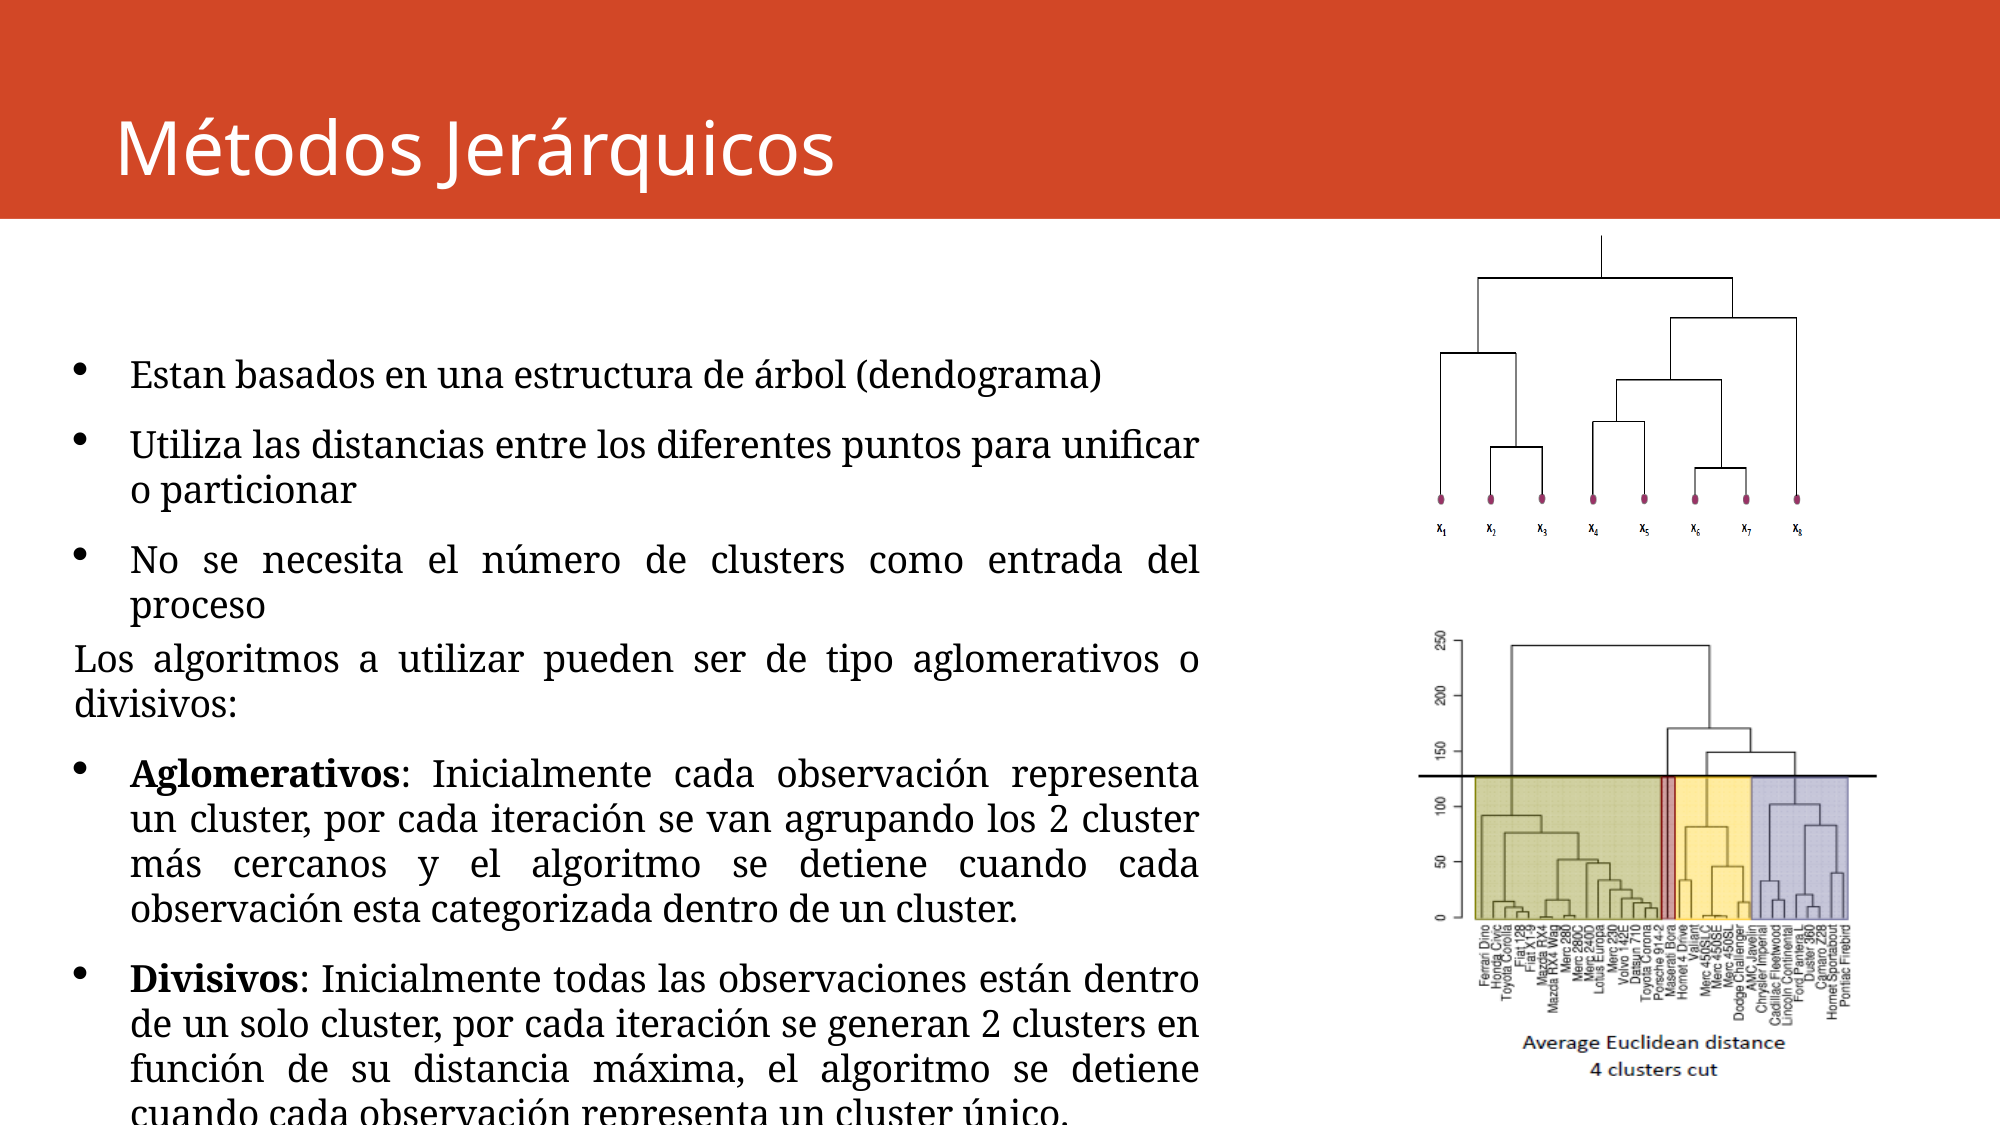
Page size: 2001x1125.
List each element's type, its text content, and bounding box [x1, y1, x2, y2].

text_box Los algoritmos a utilizar pueden ser de tipo aglomerativos o divisivos: Aglomerativos: Inicialmente cada observación representa un cluster, por cada iteración se van agrupando los 2 cluster más cercanos y el algoritmo se detiene cuando cada observación esta categorizada dentro de un cluster. Divisivos: Inicialmente todas las observaciones están dentro de un solo cluster, por cada iteración se generan 2 clusters en función de su distancia máxima, el algoritmo se detiene cuando cada observación representa un cluster único. [58, 627, 1215, 1125]
picture [1413, 225, 1820, 546]
picture [1398, 600, 1914, 1085]
title Métodos Jerárquicos [99, 0, 1863, 199]
text_box Estan basados en una estructura de árbol (dendograma) Utiliza las distancias entre los diferentes puntos para unificar o particionar No se necesita el número de clusters como entrada del proceso [58, 343, 1215, 627]
